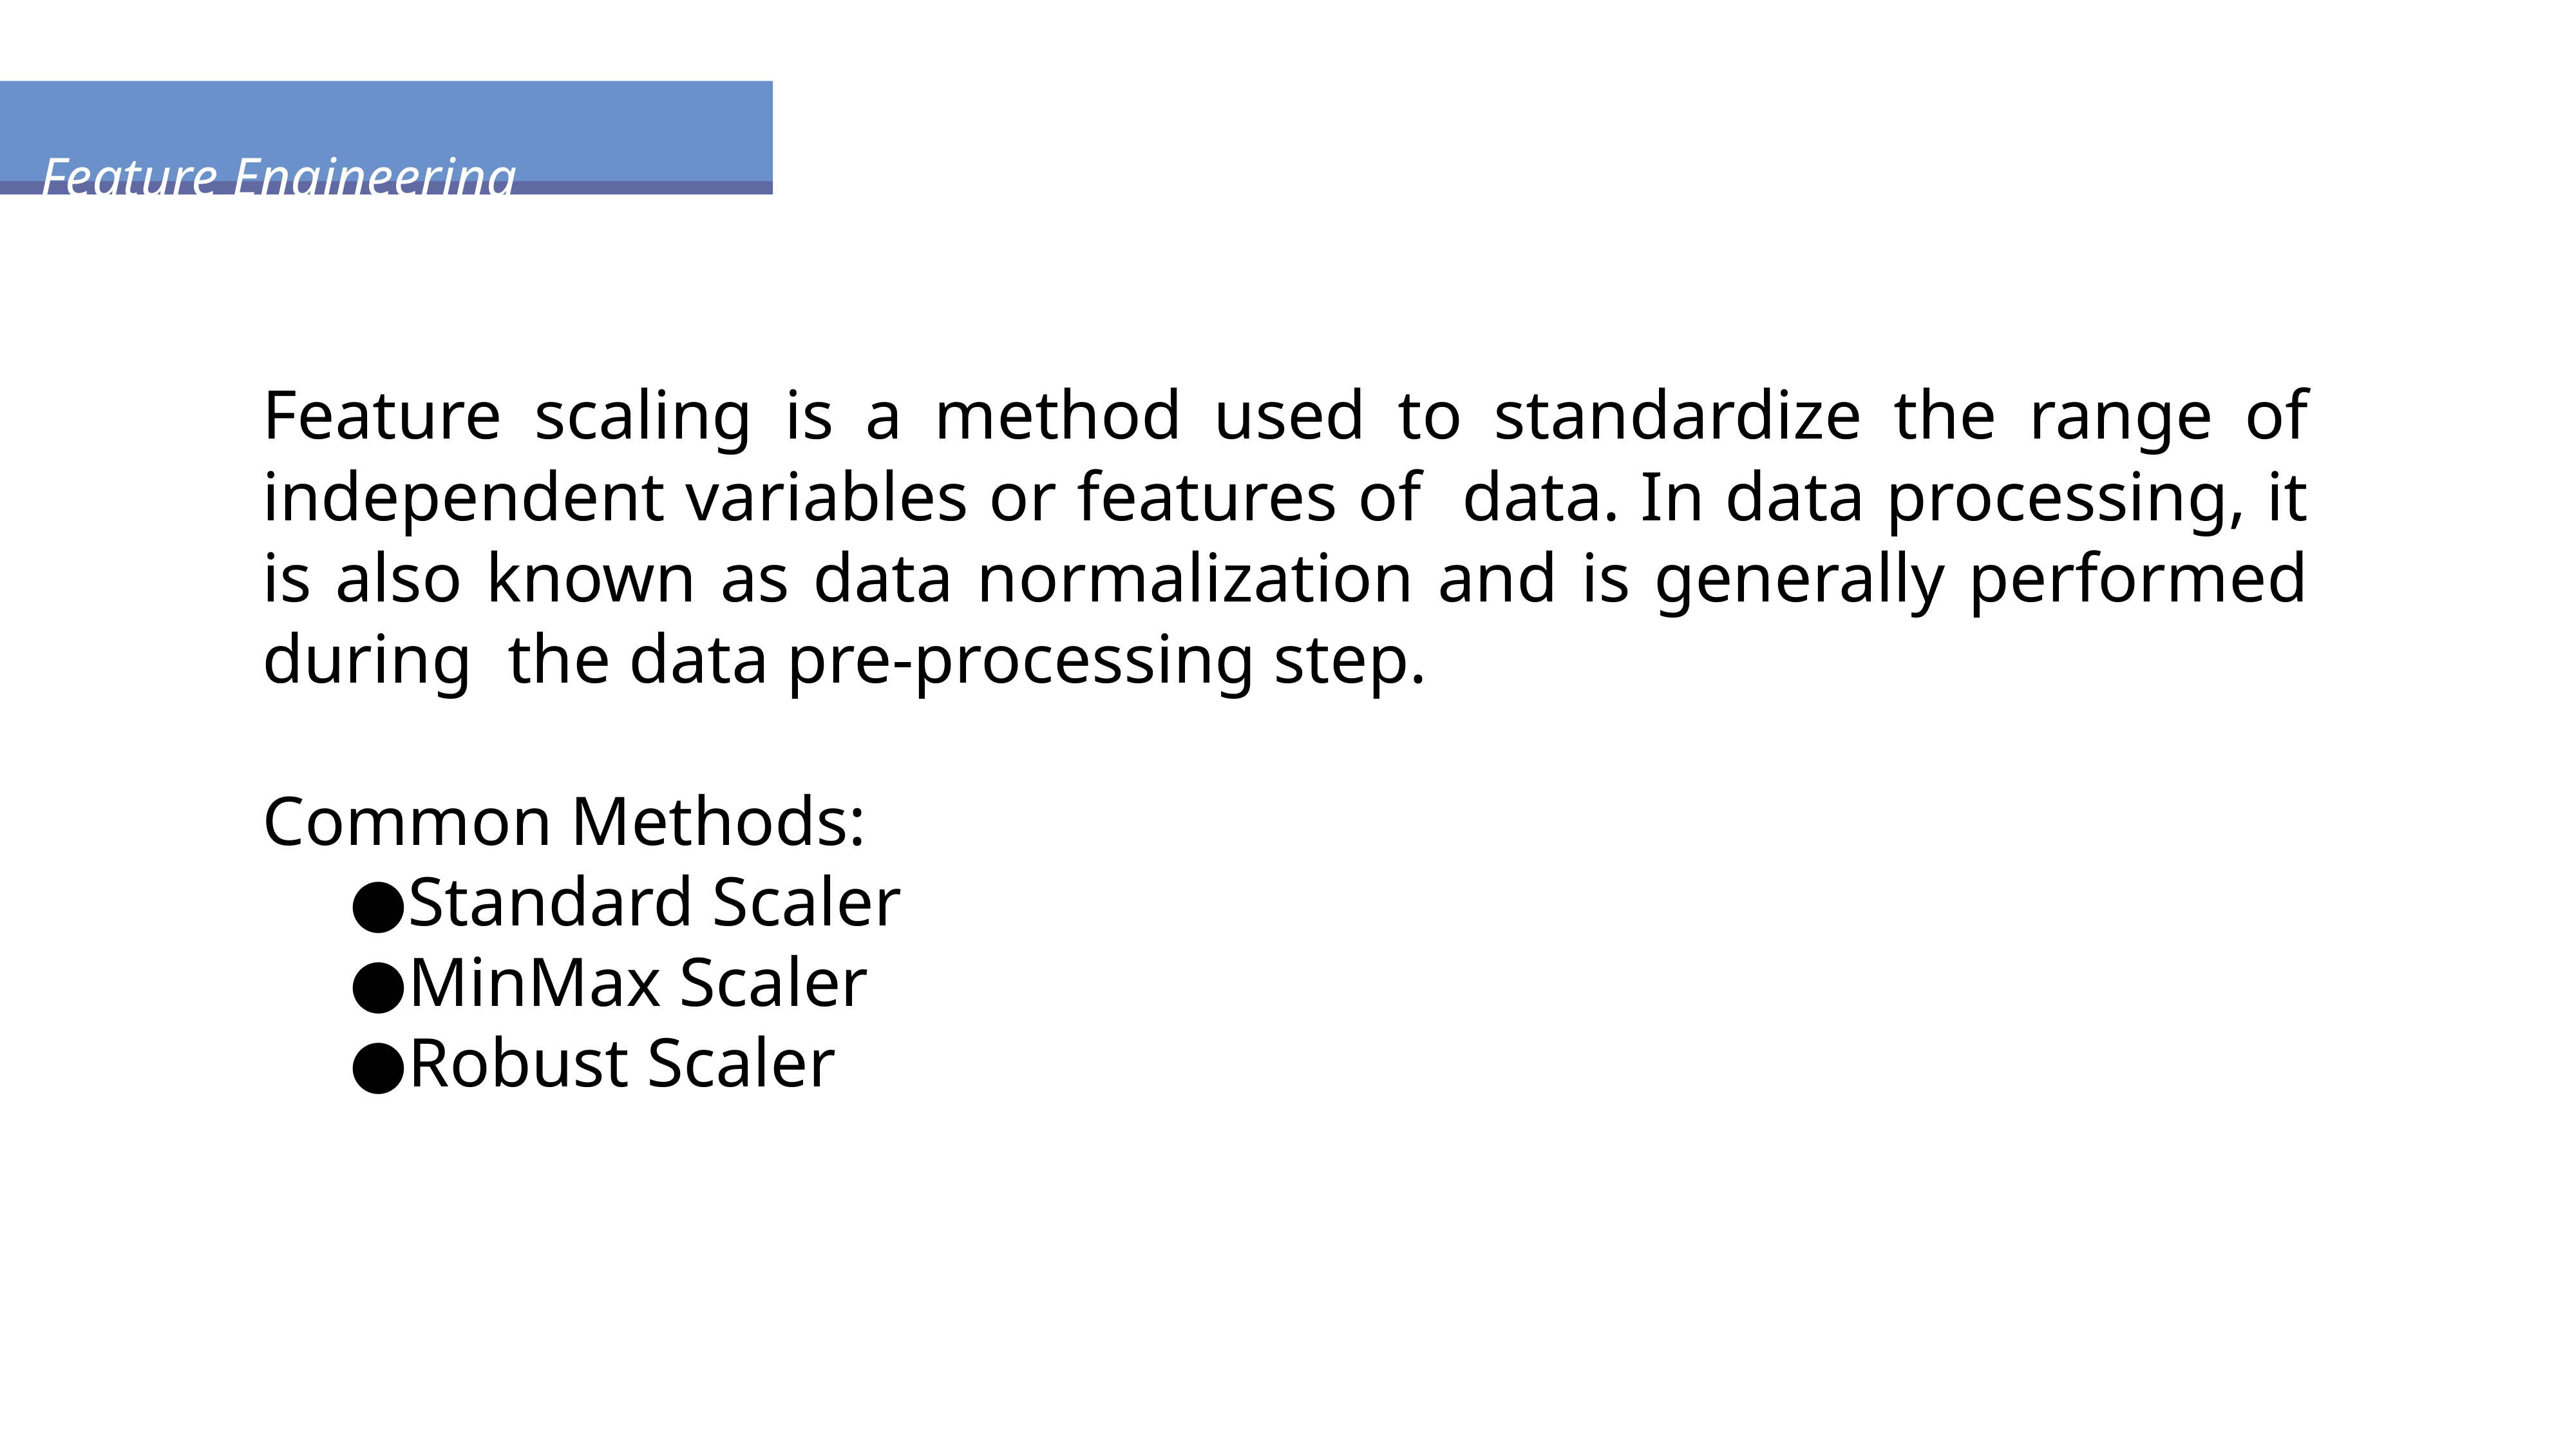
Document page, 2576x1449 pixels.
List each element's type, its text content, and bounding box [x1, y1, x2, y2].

text_box Feature scaling is a method used to standardize the range of independent variables or features of data. In data processing, it is also known as data normalization and is generally performed during the data pre-processing step. Common Methods: Standard Scaler MinMax Scaler Robust Scaler [262, 368, 2312, 1181]
title Data Preparation: Feature Scaling [226, 152, 1735, 398]
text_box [0, 80, 773, 195]
